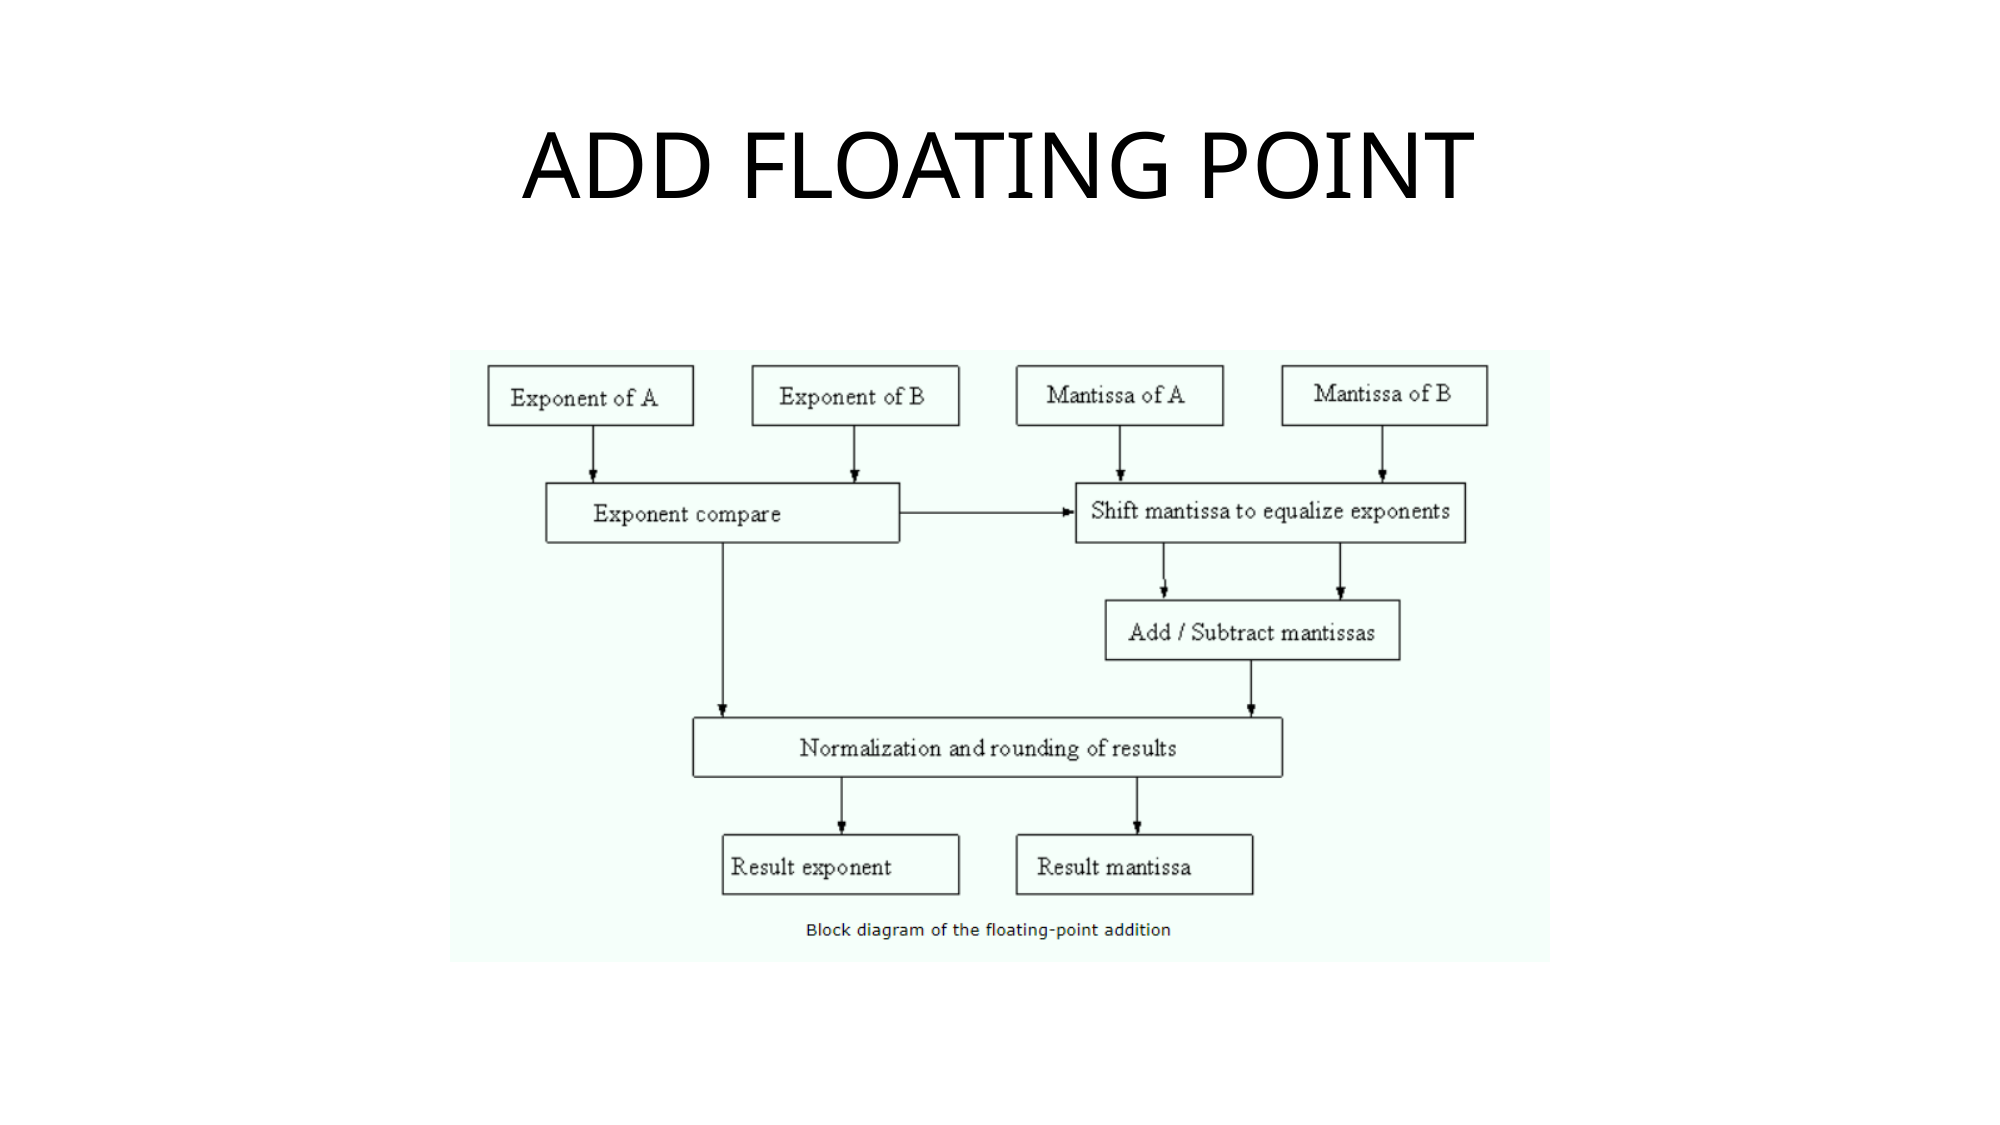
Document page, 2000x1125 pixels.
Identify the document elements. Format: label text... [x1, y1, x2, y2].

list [450, 350, 1550, 962]
title ADD FLOATING POINT [137, 59, 1862, 278]
